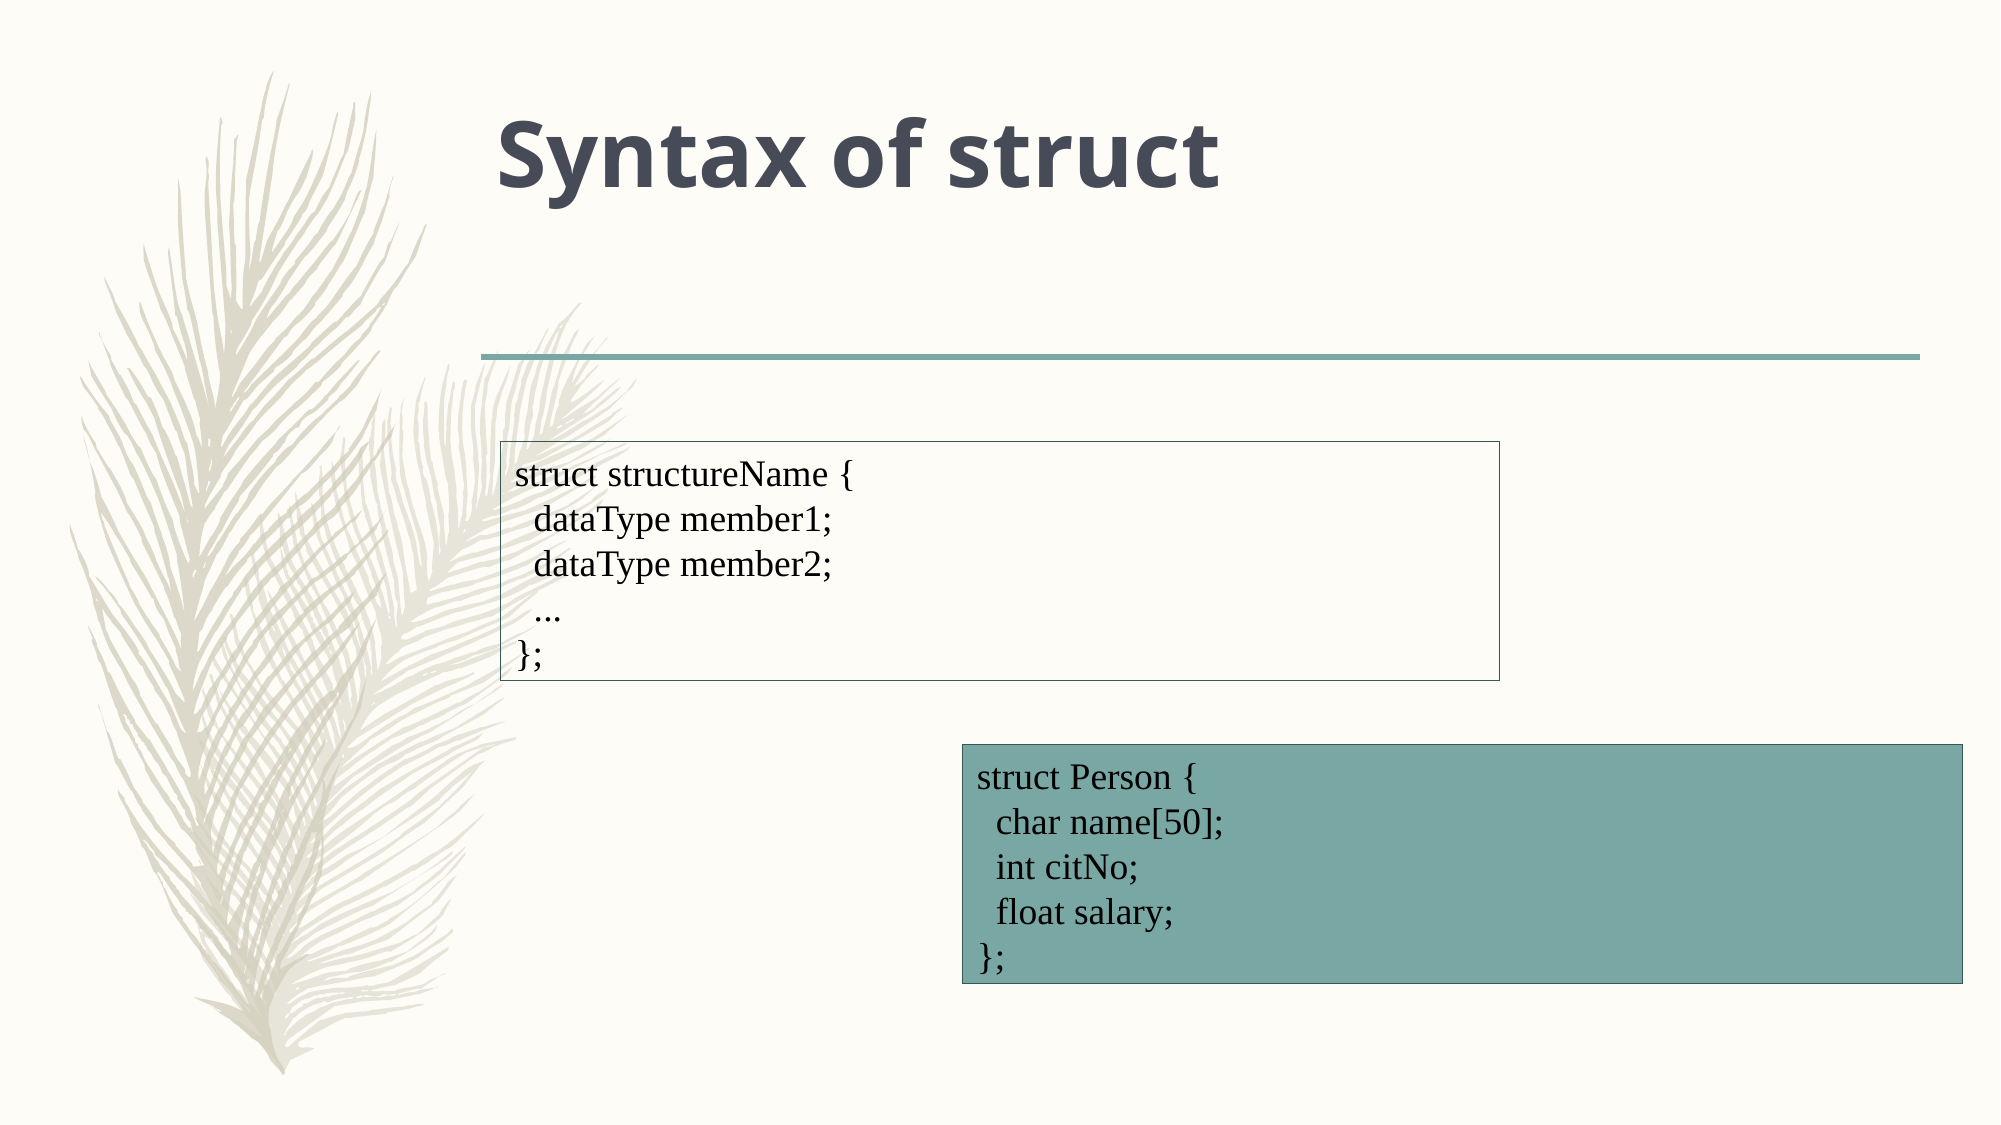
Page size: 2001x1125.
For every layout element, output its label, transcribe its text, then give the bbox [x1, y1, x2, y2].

text_box struct structureName { dataType member1; dataType member2; ... }; [500, 441, 1500, 681]
title Syntax of struct [481, 93, 1920, 350]
text_box struct Person { char name[50]; int citNo; float salary; }; [962, 744, 1963, 984]
